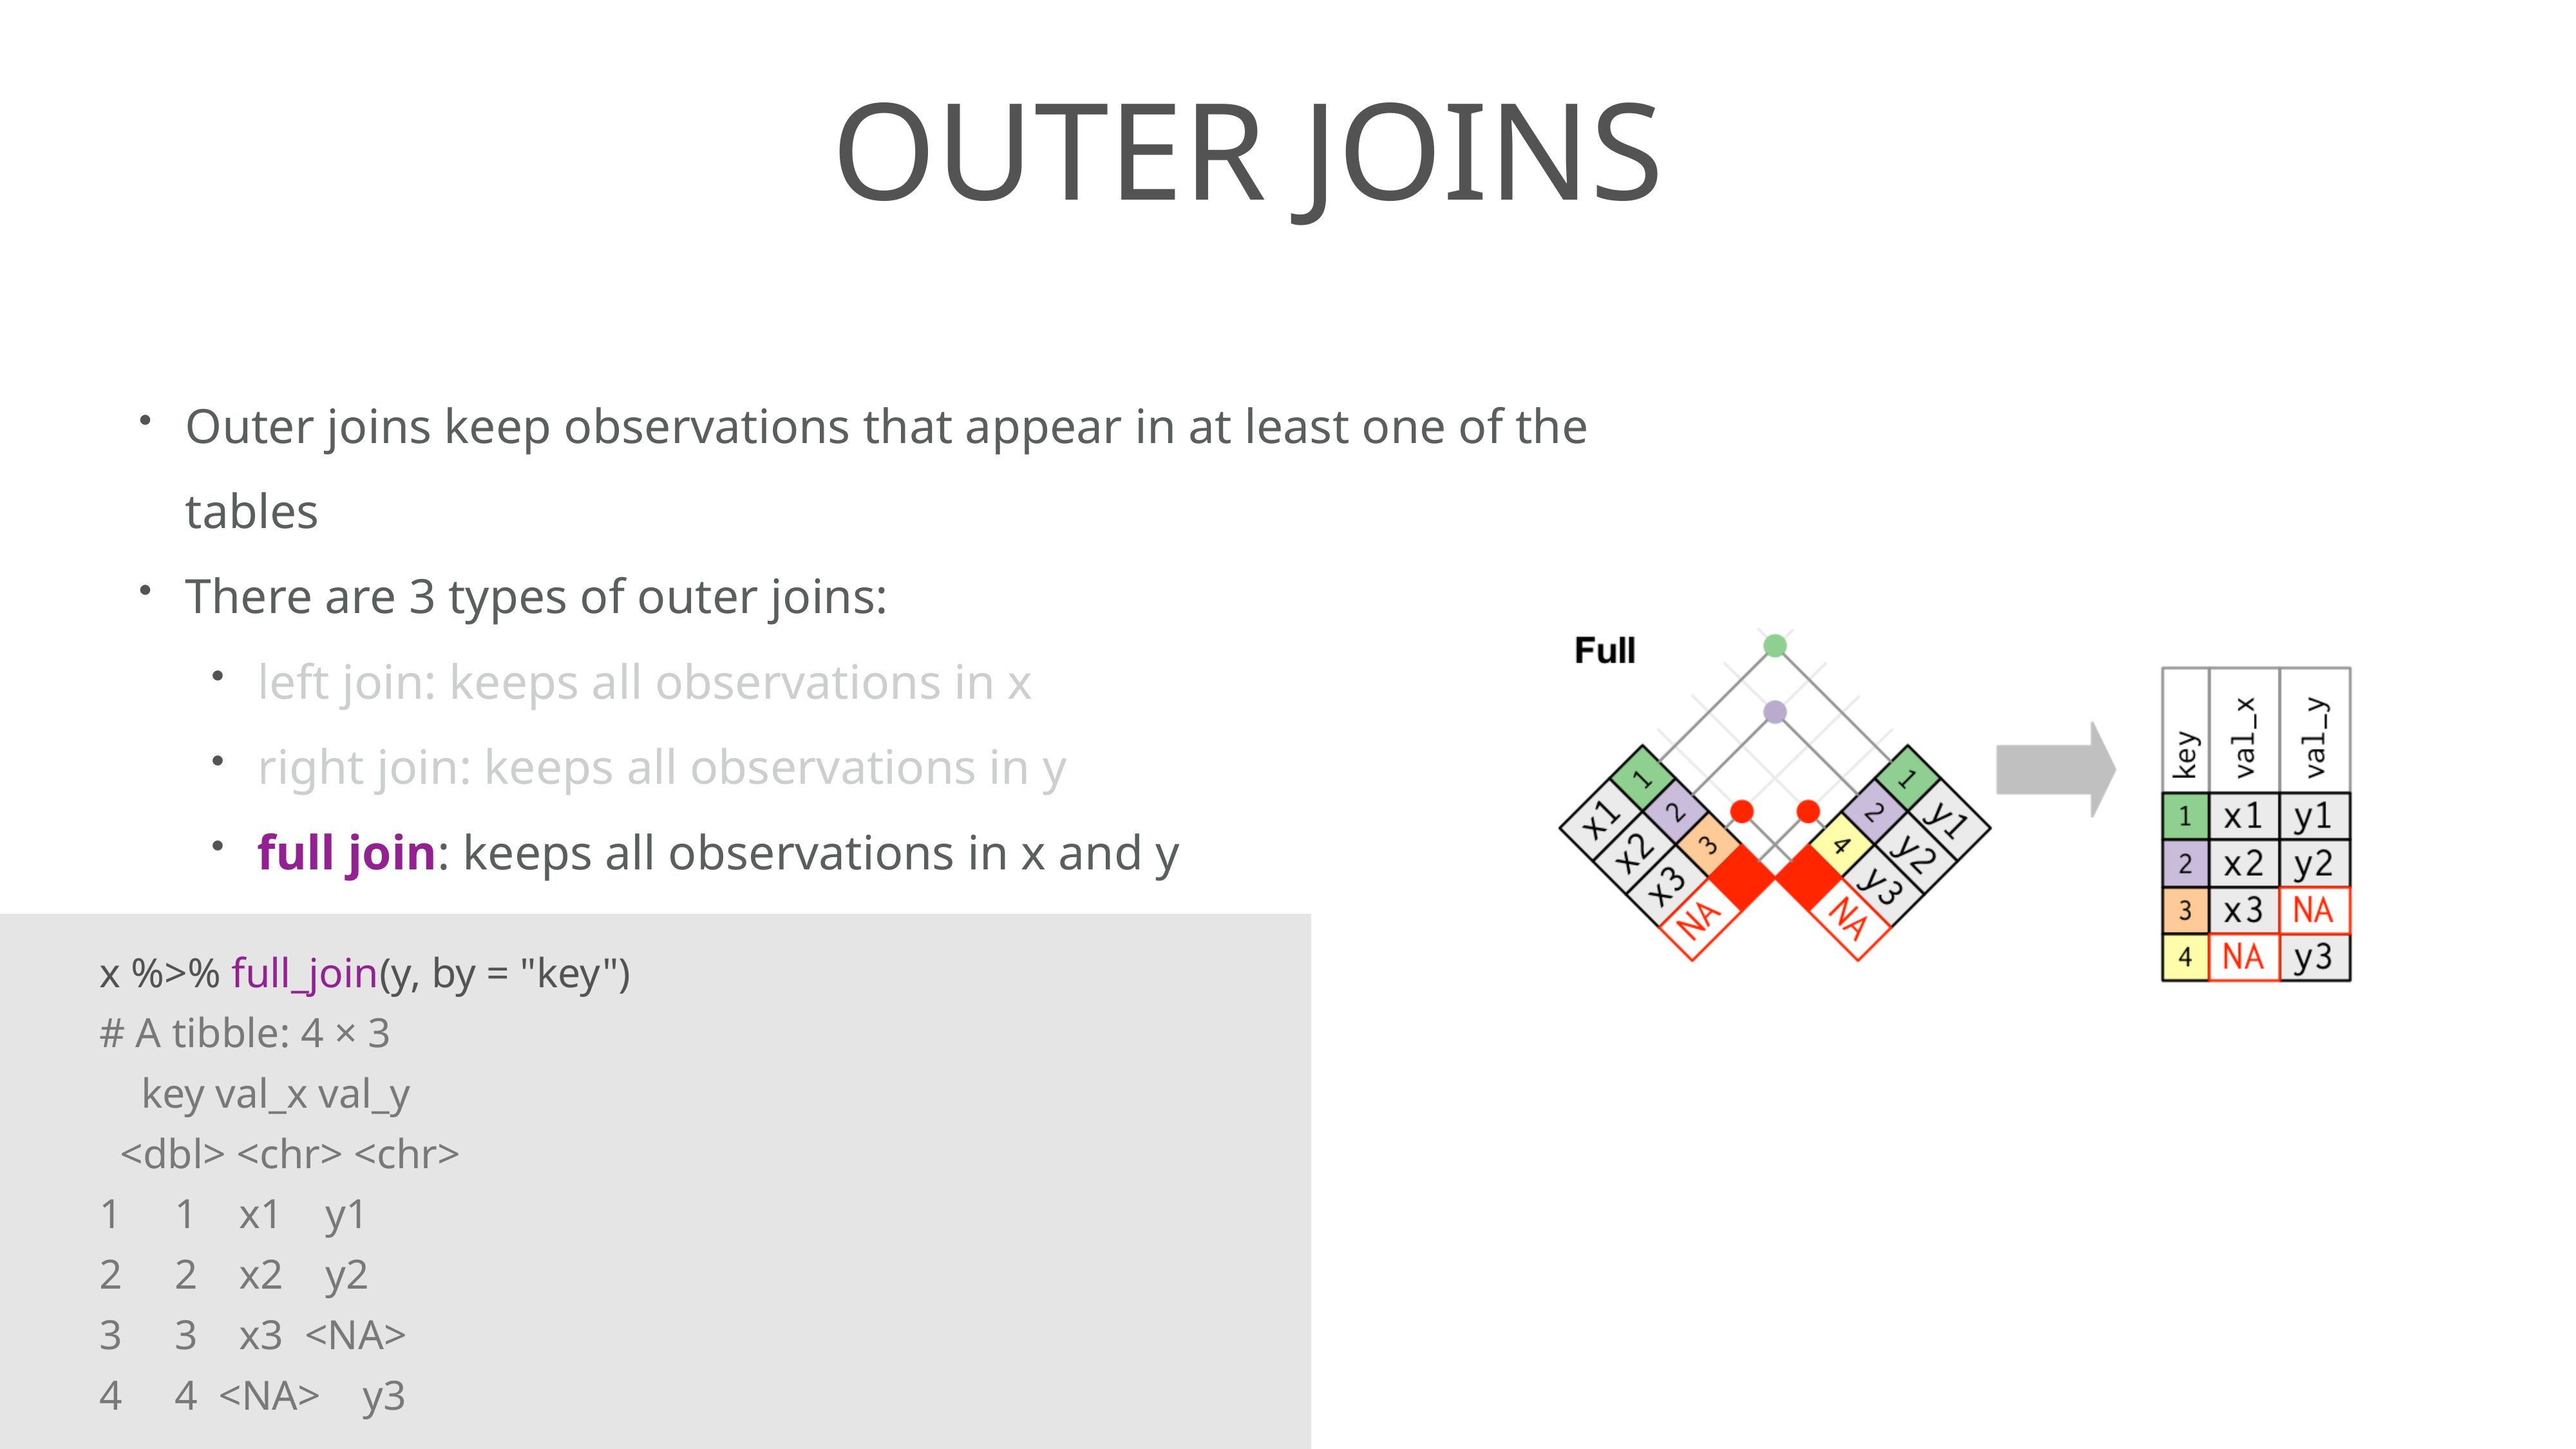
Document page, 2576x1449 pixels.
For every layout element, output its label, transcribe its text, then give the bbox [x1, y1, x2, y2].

text_box Outer joins keep observations that appear in at least one of the tables There are 3 types of outer joins: left join: keeps all observations in x right join: keeps all observations in y full join: keeps all observations in x and y [133, 362, 1614, 887]
list x %>% full_join(y, by = "key") # A tibble: 4 × 3 key val_x val_y <dbl> <chr> <chr> 1 1 x1 y1 2 2 x2 y2 3 3 x3 <NA> 4 4 <NA> y3 [0, 913, 1312, 1449]
text_box outer joins [32, 37, 2544, 255]
picture [1547, 608, 2354, 986]
